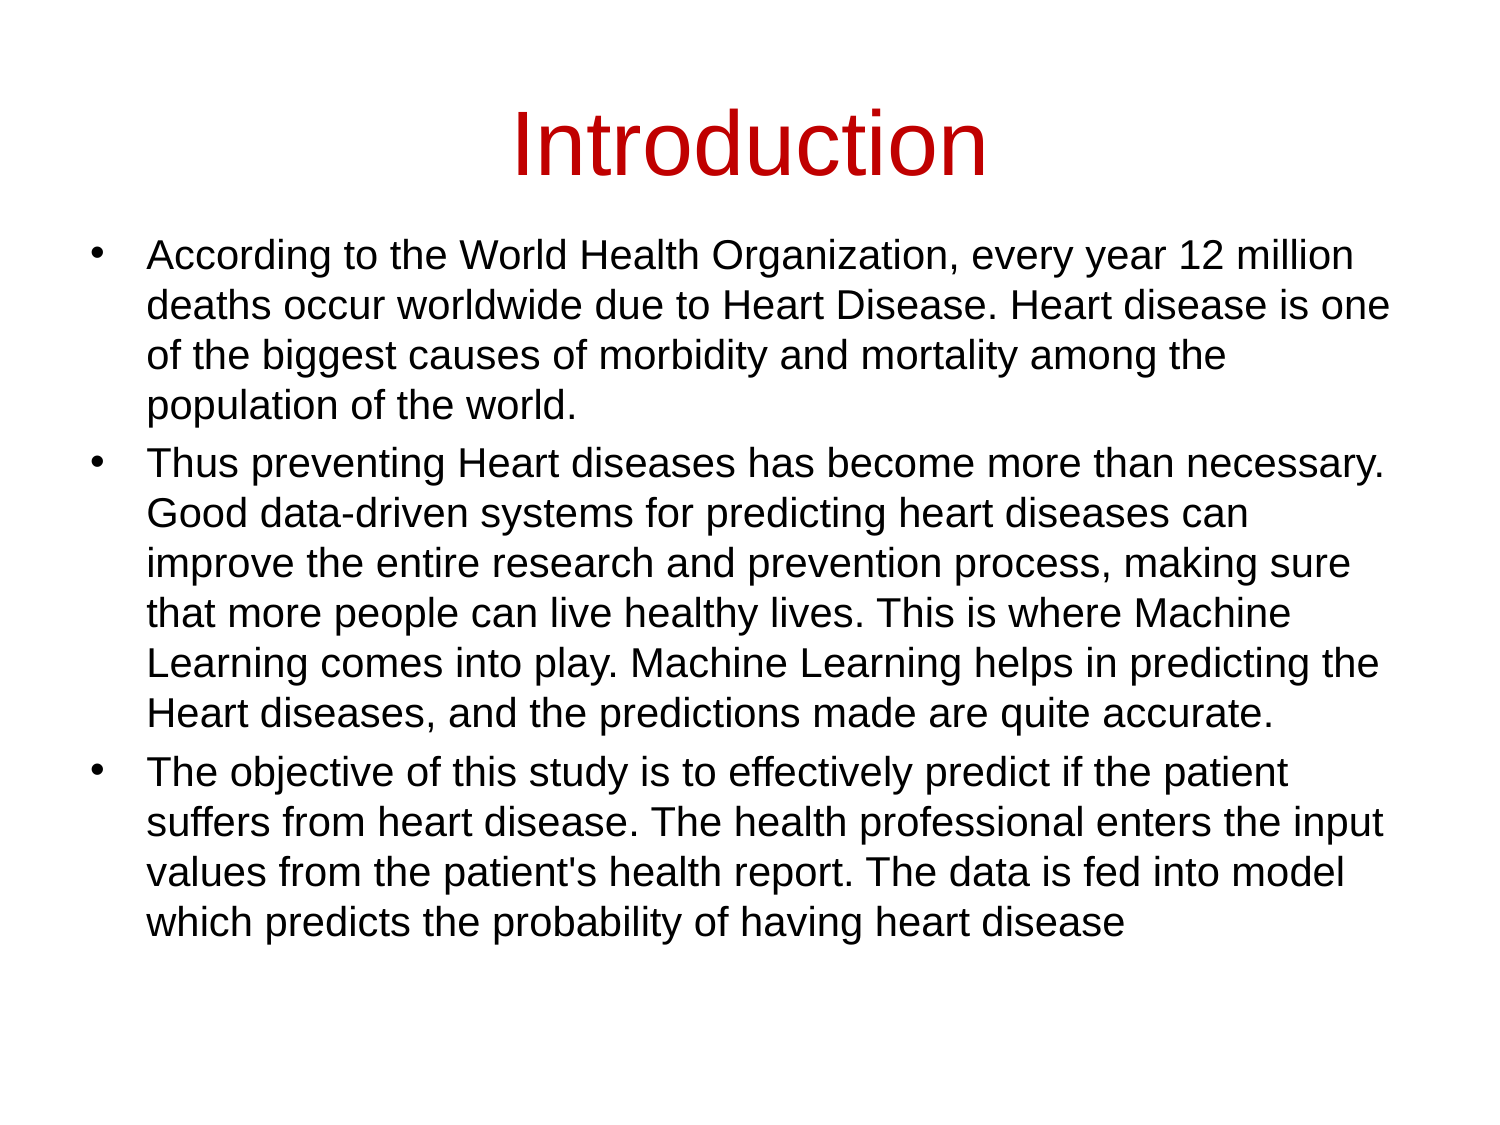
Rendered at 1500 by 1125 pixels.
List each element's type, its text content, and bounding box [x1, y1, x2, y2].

list According to the World Health Organization, every year 12 million deaths occur worldwide due to Heart Disease. Heart disease is one of the biggest causes of morbidity and mortality among the population of the world. Thus preventing Heart diseases has become more than necessary. Good data-driven systems for predicting heart diseases can improve the entire research and prevention process, making sure that more people can live healthy lives. This is where Machine Learning comes into play. Machine Learning helps in predicting the Heart diseases, and the predictions made are quite accurate. The objective of this study is to effectively predict if the patient suffers from heart disease. The health professional enters the input values from the patient's health report. The data is fed into model which predicts the probability of having heart disease [75, 219, 1425, 1106]
title Introduction [75, 45, 1425, 219]
